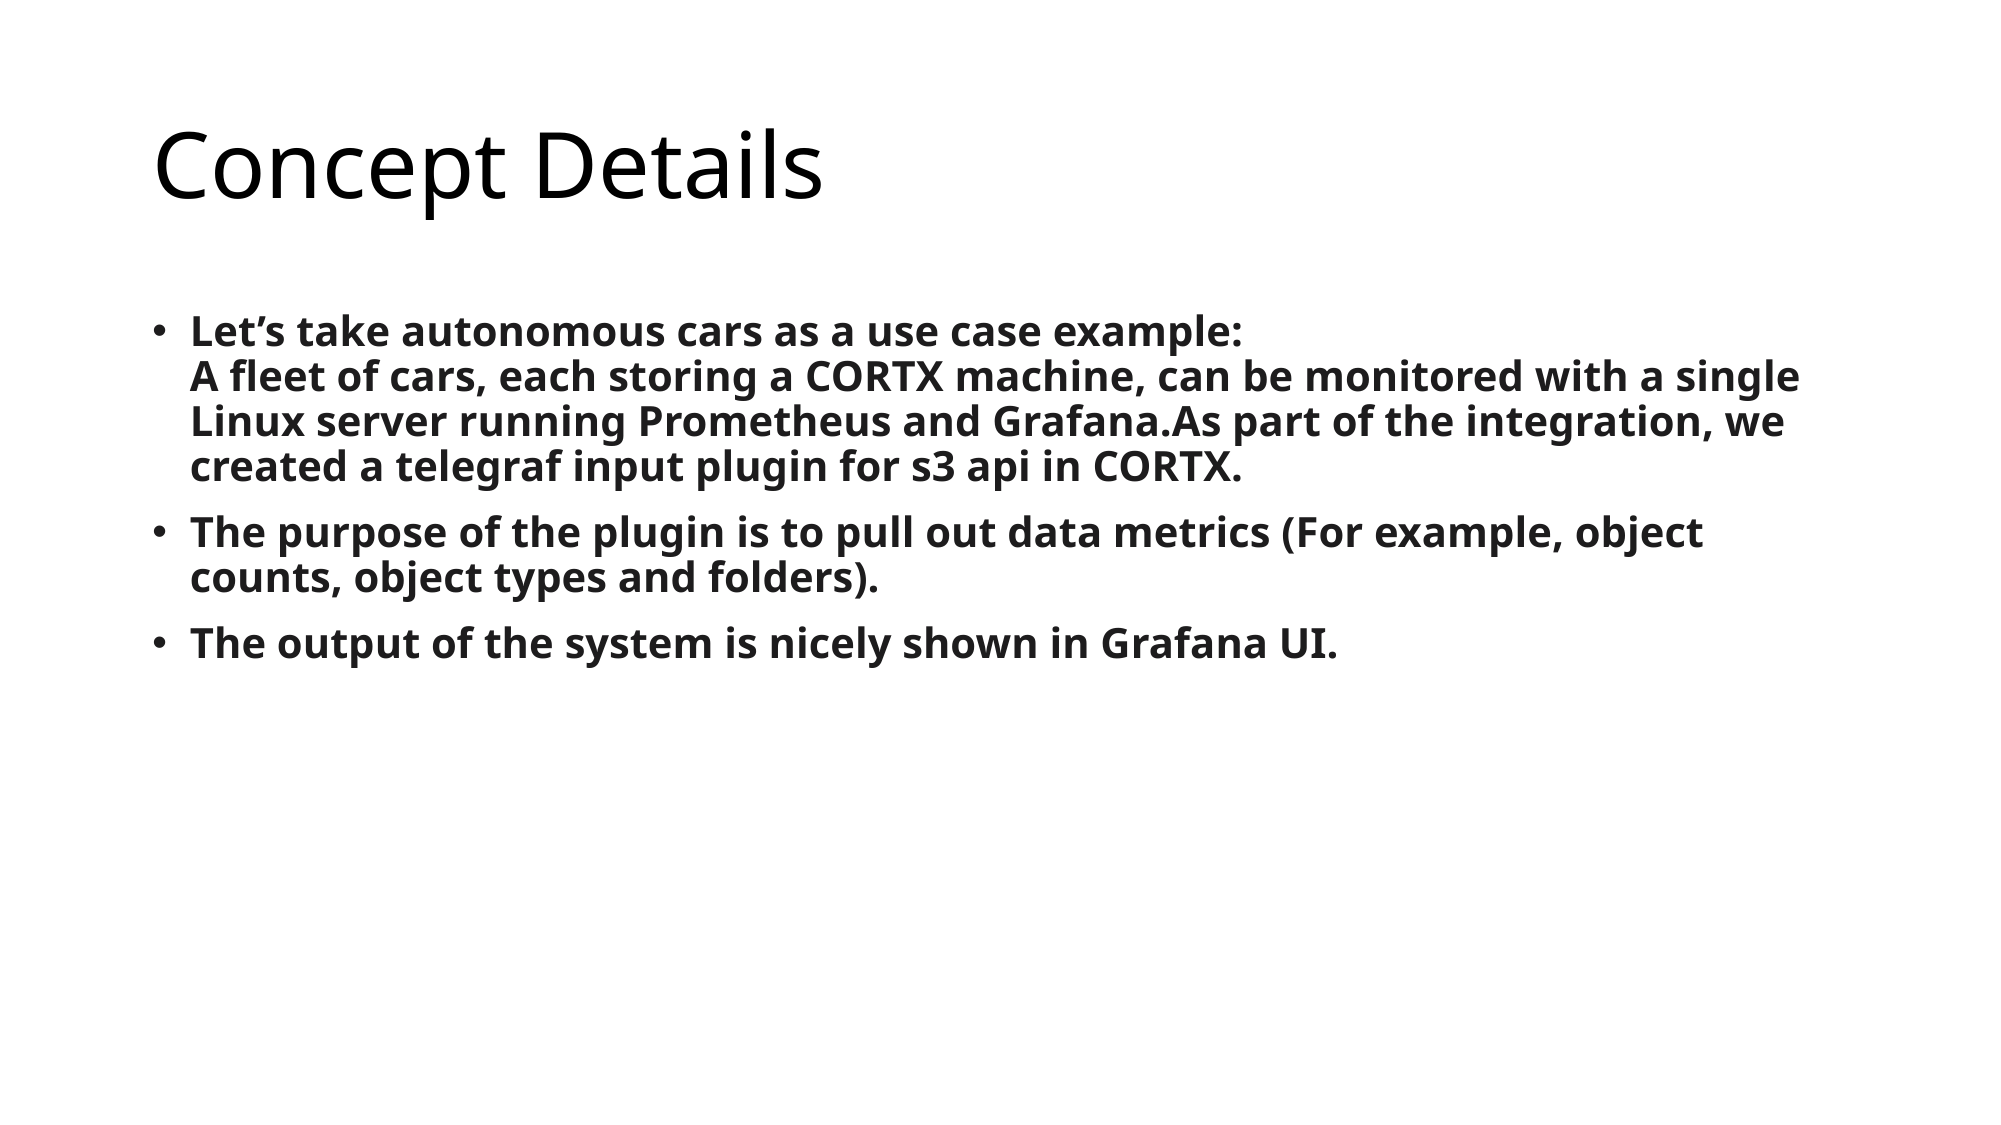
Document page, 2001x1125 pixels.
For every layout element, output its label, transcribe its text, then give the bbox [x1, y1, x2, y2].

list Let’s take autonomous cars as a use case example: A fleet of cars, each storing a CORTX machine, can be monitored with a single Linux server running Prometheus and Grafana.As part of the integration, we created a telegraf input plugin for s3 api in CORTX. The purpose of the plugin is to pull out data metrics (For example, object counts, object types and folders). The output of the system is nicely shown in Grafana UI. [137, 302, 1863, 991]
title Concept Details [137, 59, 1863, 278]
